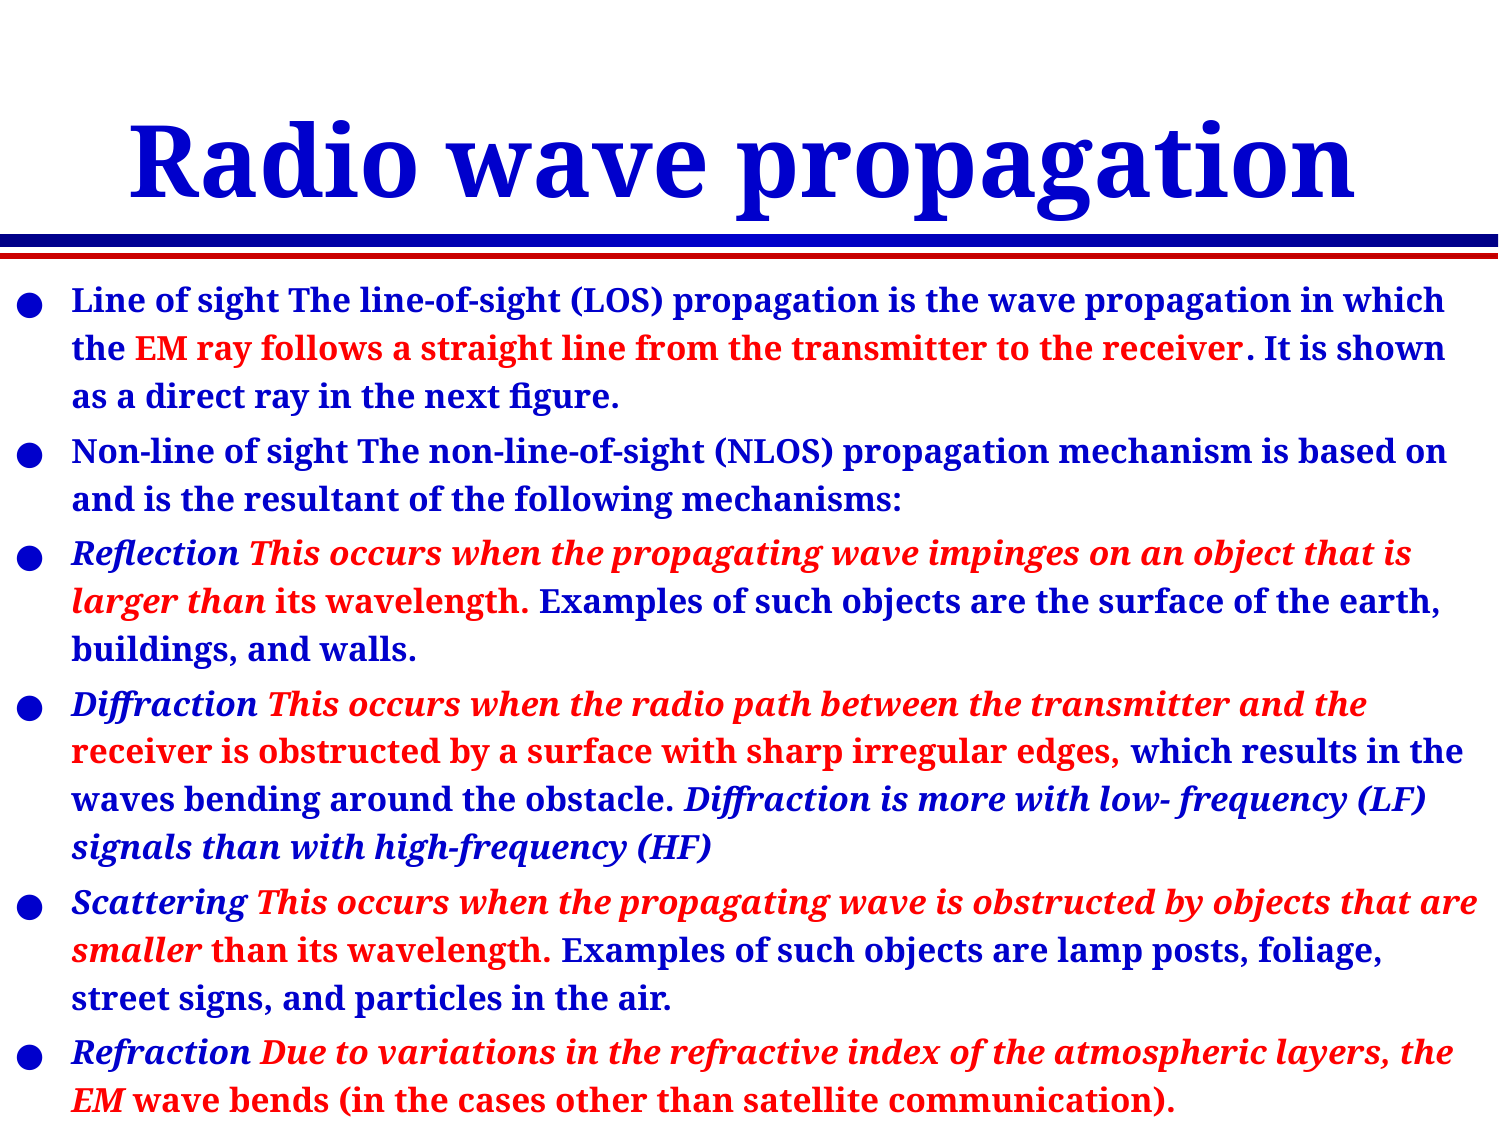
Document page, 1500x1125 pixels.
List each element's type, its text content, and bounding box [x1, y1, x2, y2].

title Radio wave propagation [99, 37, 1388, 225]
list Line of sight The line-of-sight (LOS) propagation is the wave propagation in which the EM ray follows a straight line from the transmitter to the receiver. It is shown as a direct ray in the next figure. Non-line of sight The non-line-of-sight (NLOS) propagation mechanism is based on and is the resultant of the following mechanisms: Reflection This occurs when the propagating wave impinges on an object that is larger than its wavelength. Examples of such objects are the surface of the earth, buildings, and walls. Diffraction This occurs when the radio path between the transmitter and the receiver is obstructed by a surface with sharp irregular edges, which results in the waves bending around the obstacle. Diffraction is more with low- frequency (LF) signals than with high-frequency (HF) Scattering This occurs when the propagating wave is obstructed by objects that are smaller than its wavelength. Examples of such objects are lamp posts, foliage, street signs, and particles in the air. Refraction Due to variations in the refractive index of the atmospheric layers, the EM wave bends (in the cases other than satellite communication). [0, 264, 1500, 1125]
